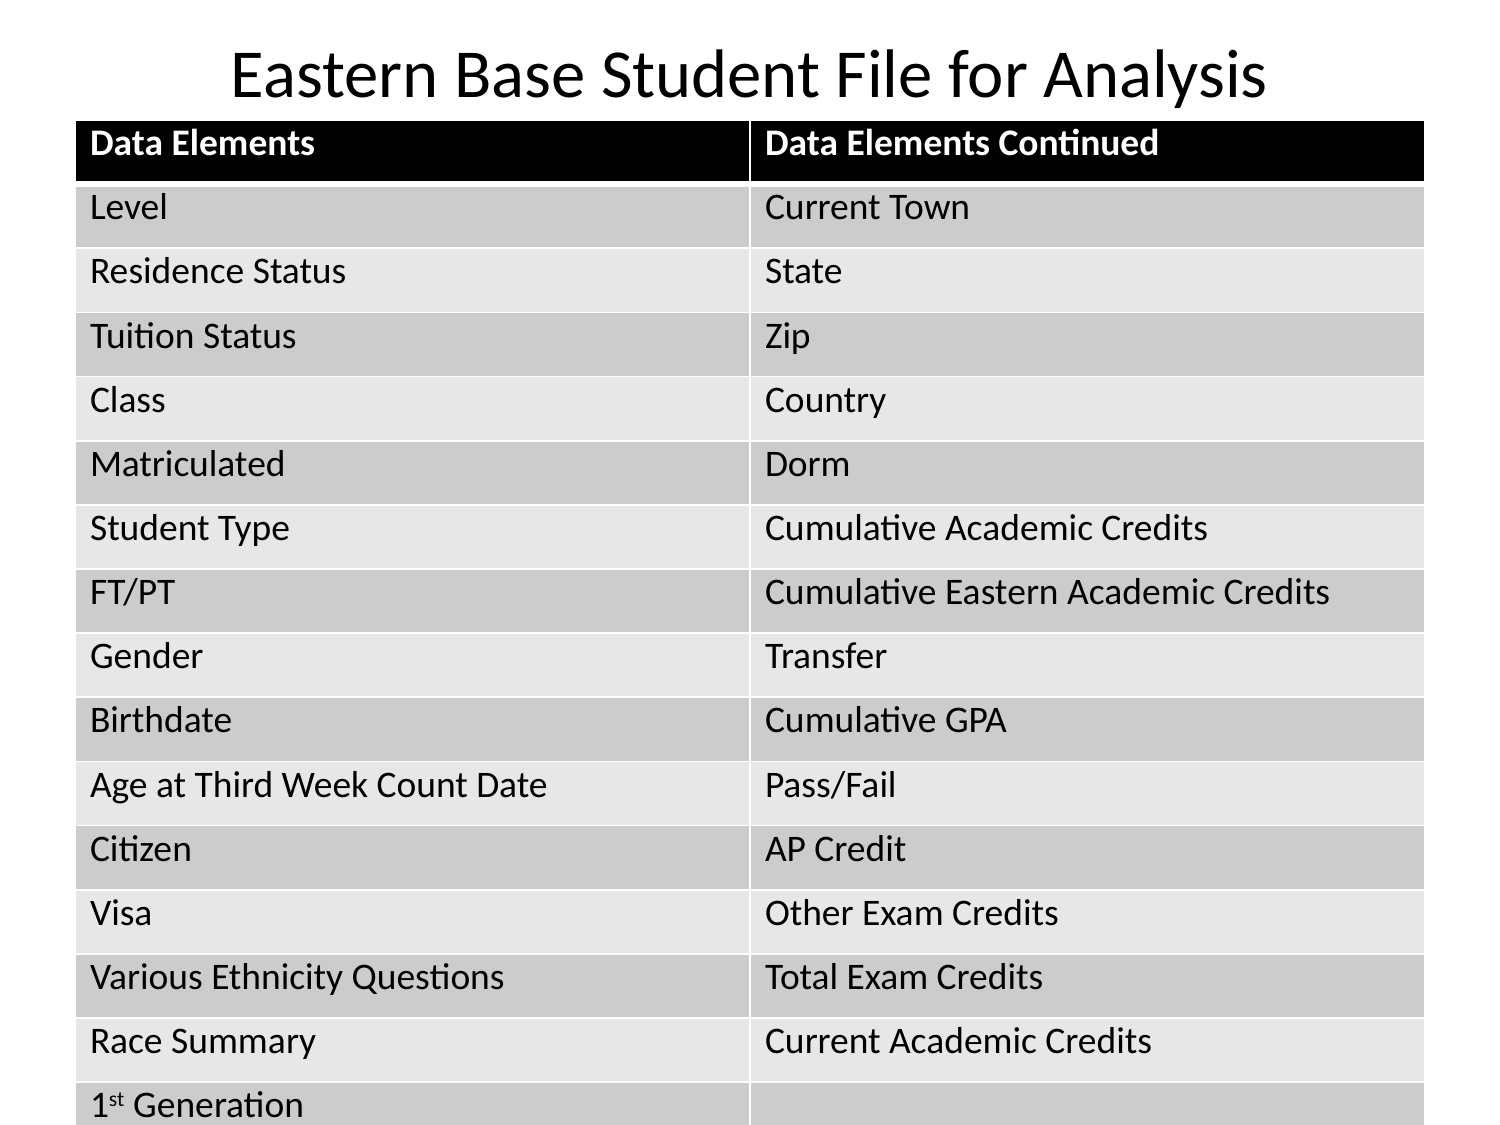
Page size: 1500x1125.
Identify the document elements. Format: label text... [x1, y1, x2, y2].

table_cell Tuition Status [76, 313, 749, 376]
table_cell [751, 1083, 1424, 1125]
table_cell Current Town [751, 187, 1424, 247]
table_cell Country [751, 377, 1424, 440]
table_cell Class [76, 377, 749, 440]
table_cell Current Academic Credits [751, 1019, 1424, 1081]
table_cell Level [76, 187, 749, 247]
table_cell Gender [76, 634, 749, 696]
table_header Data Elements [76, 121, 749, 181]
table_header Data Elements Continued [751, 121, 1424, 181]
table_cell Pass/Fail [751, 762, 1424, 825]
table_cell Cumulative GPA [751, 698, 1424, 761]
table_cell Total Exam Credits [751, 955, 1424, 1017]
table_cell Matriculated [76, 442, 749, 504]
table_cell State [751, 249, 1424, 312]
table_cell 1st Generation [76, 1083, 749, 1125]
table_cell Birthdate [76, 698, 749, 761]
table_cell Transfer [751, 634, 1424, 696]
table_cell Cumulative Eastern Academic Credits [751, 570, 1424, 632]
table_cell Residence Status [76, 249, 749, 312]
table_cell FT/PT [76, 570, 749, 632]
table_cell Visa [76, 891, 749, 953]
table_cell Age at Third Week Count Date [76, 762, 749, 825]
table_cell Zip [751, 313, 1424, 376]
table_cell Other Exam Credits [751, 891, 1424, 953]
table_cell Student Type [76, 506, 749, 568]
table_cell Various Ethnicity Questions [76, 955, 749, 1017]
table_cell Citizen [76, 826, 749, 889]
table_cell AP Credit [751, 826, 1424, 889]
title Eastern Base Student File for Analysis [75, 20, 1425, 119]
table_cell Race Summary [76, 1019, 749, 1081]
table_cell Dorm [751, 442, 1424, 504]
table_cell Cumulative Academic Credits [751, 506, 1424, 568]
